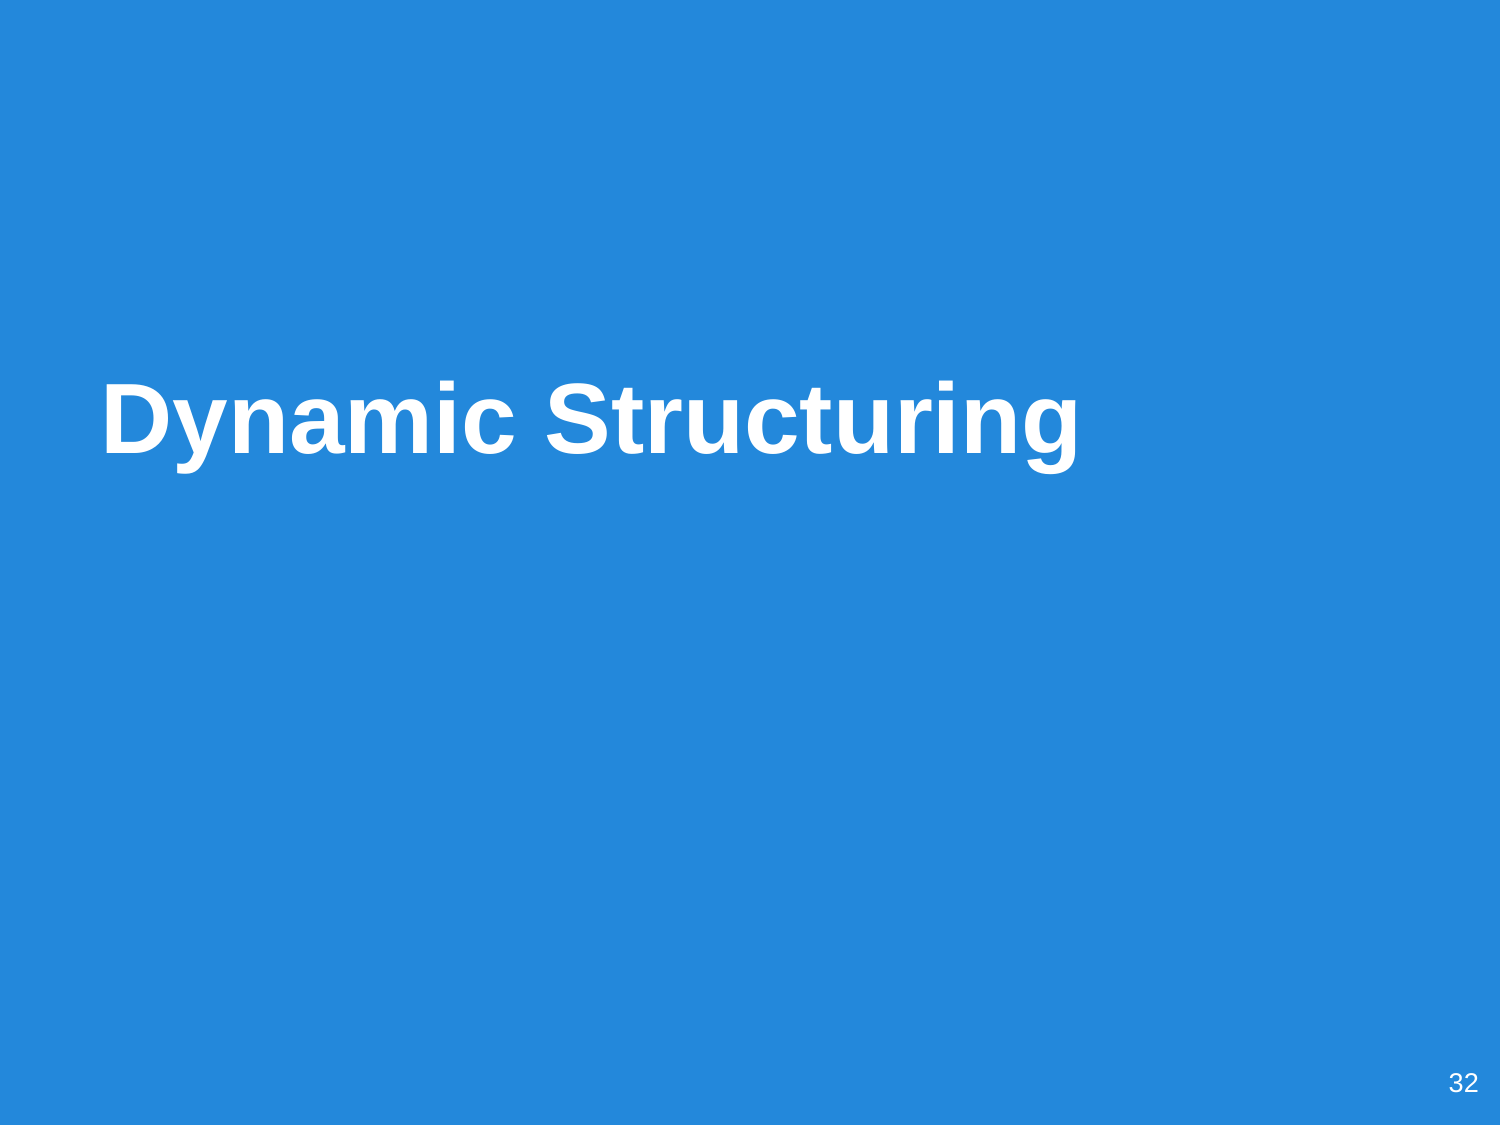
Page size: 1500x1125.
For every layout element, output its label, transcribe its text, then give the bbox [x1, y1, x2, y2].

text_box Dynamic Structuring [85, 338, 1335, 776]
slide_number ‹#› [1403, 1038, 1494, 1125]
